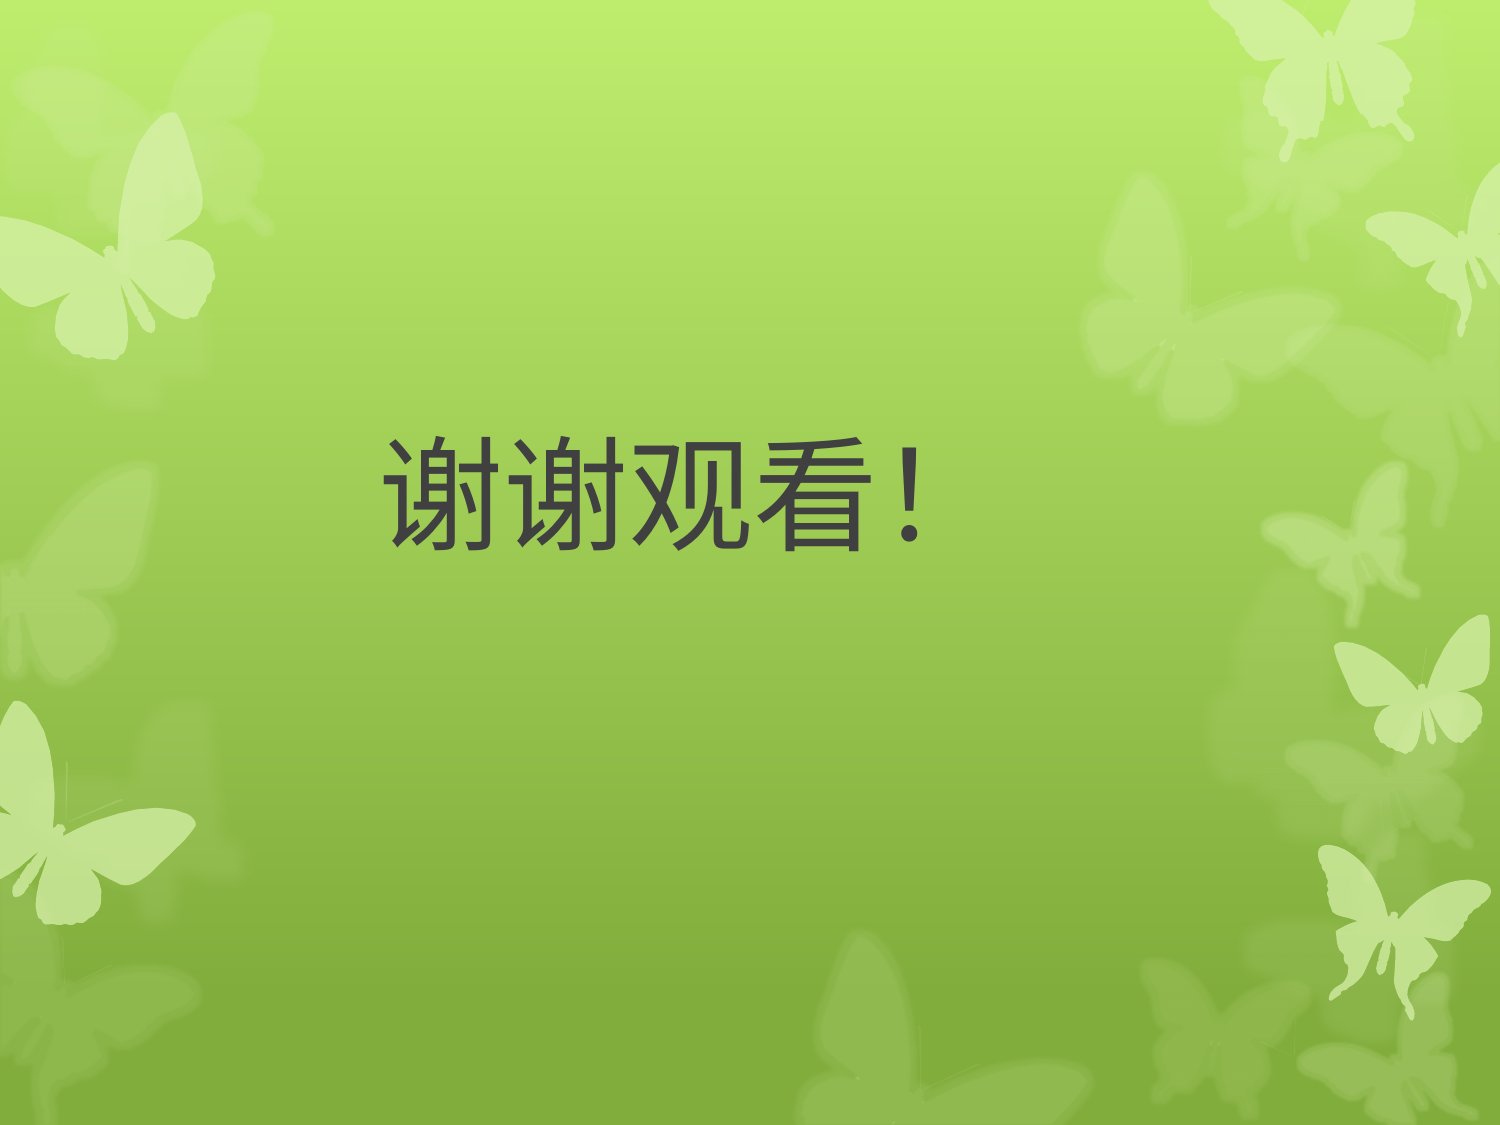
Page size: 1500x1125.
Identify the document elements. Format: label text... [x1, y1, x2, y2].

list 谢谢观看！ [165, 219, 1335, 764]
